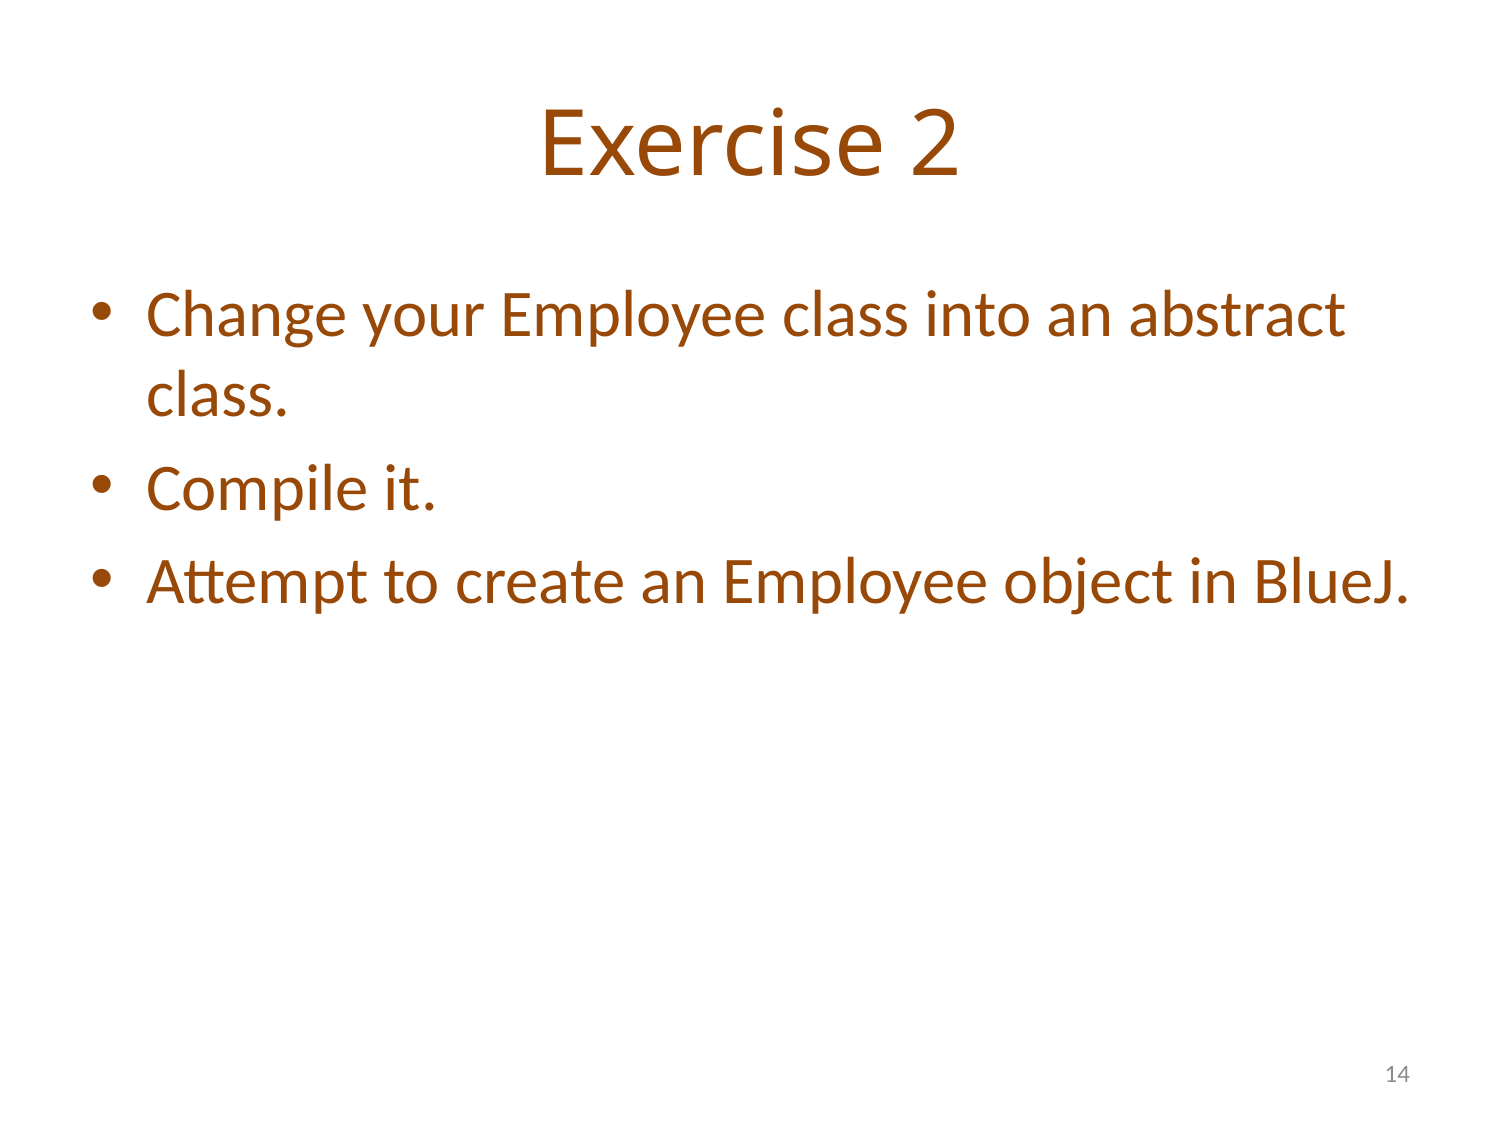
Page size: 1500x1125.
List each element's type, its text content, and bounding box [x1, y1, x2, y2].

slide_number 14 [1074, 1042, 1425, 1103]
title Exercise 2 [75, 45, 1425, 233]
list Change your Employee class into an abstract class. Compile it. Attempt to create an Employee object in BlueJ. [75, 262, 1463, 700]
